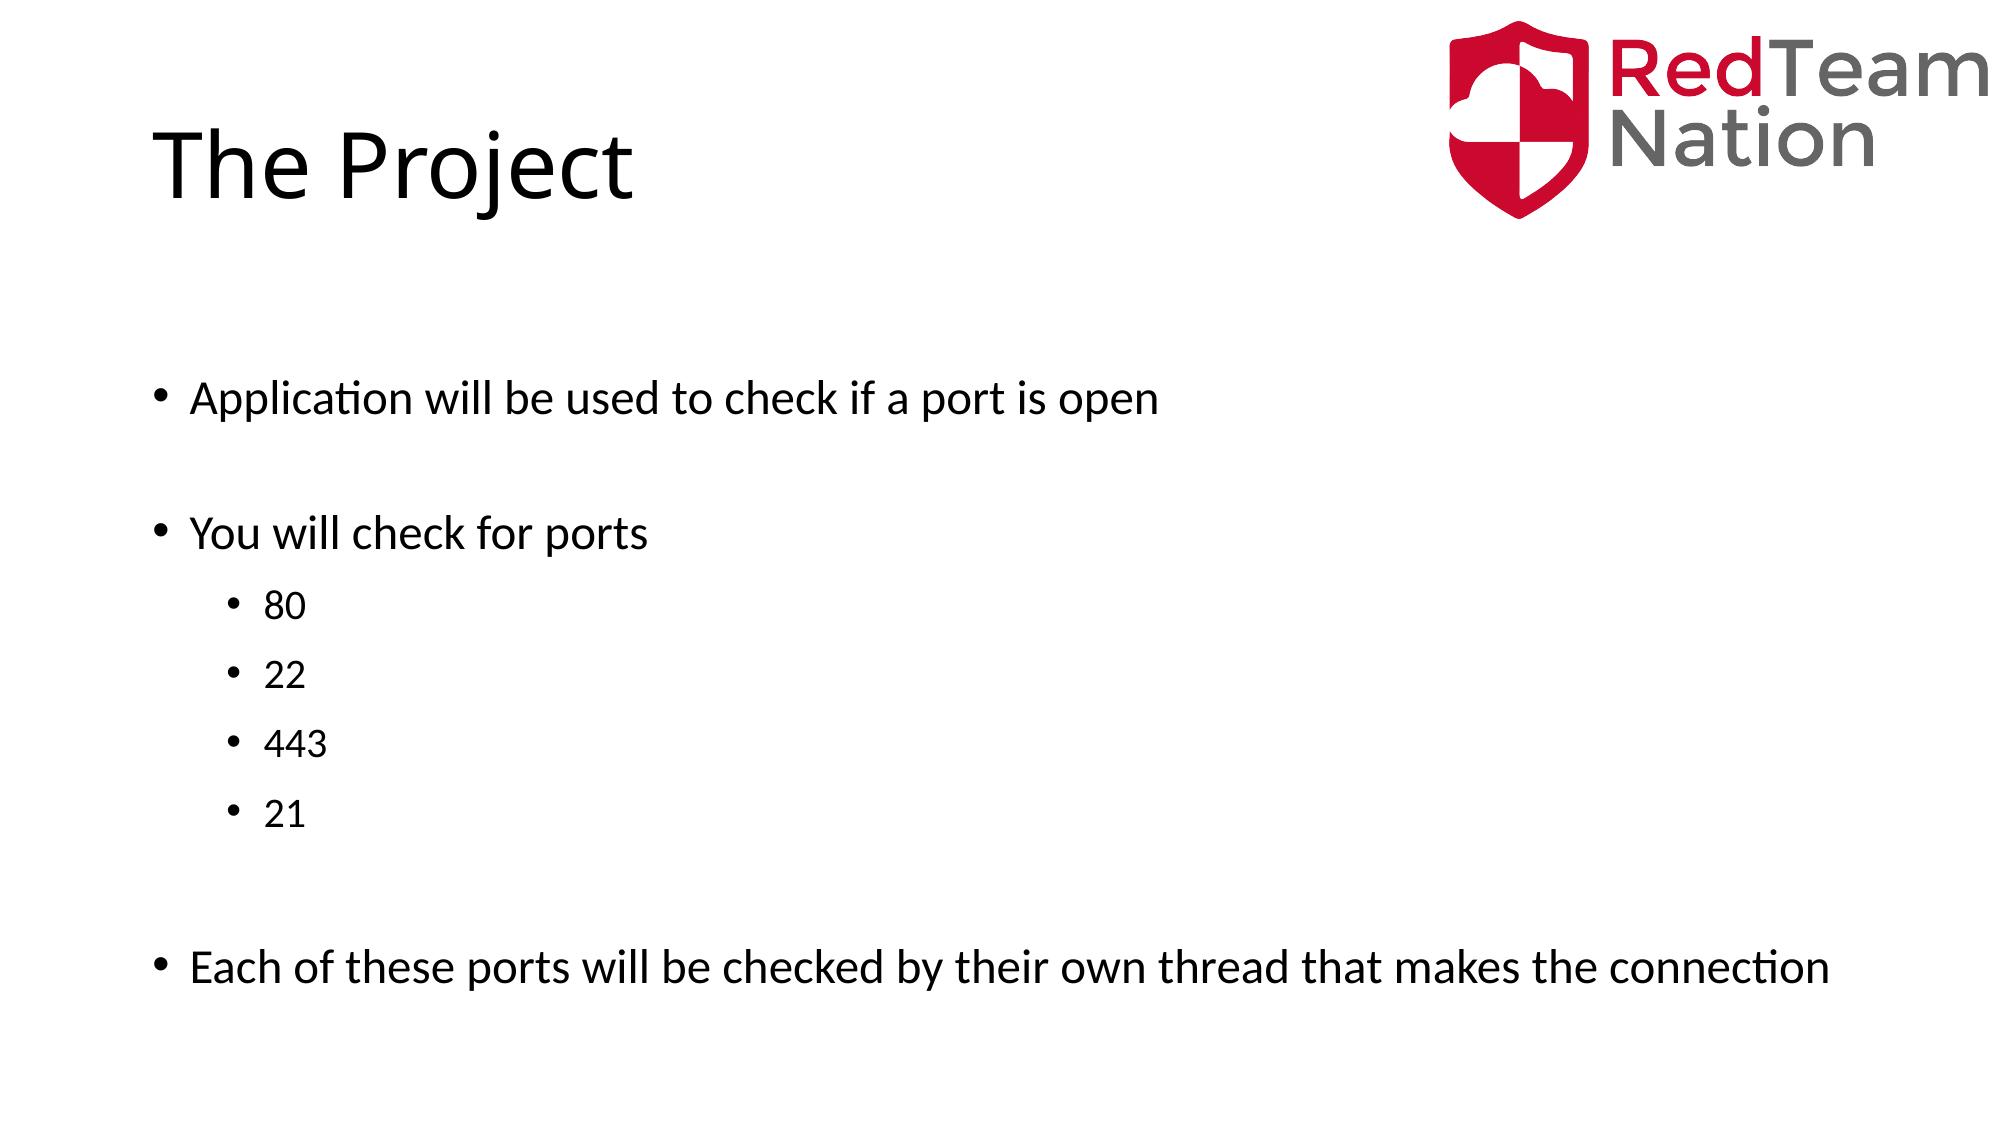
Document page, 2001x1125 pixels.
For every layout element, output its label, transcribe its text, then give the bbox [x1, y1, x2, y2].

title The Project [137, 59, 1863, 278]
list Application will be used to check if a port is open You will check for ports 80 22 443 21 Each of these ports will be checked by their own thread that makes the connection [137, 299, 1863, 1014]
picture [1449, 21, 1988, 220]
